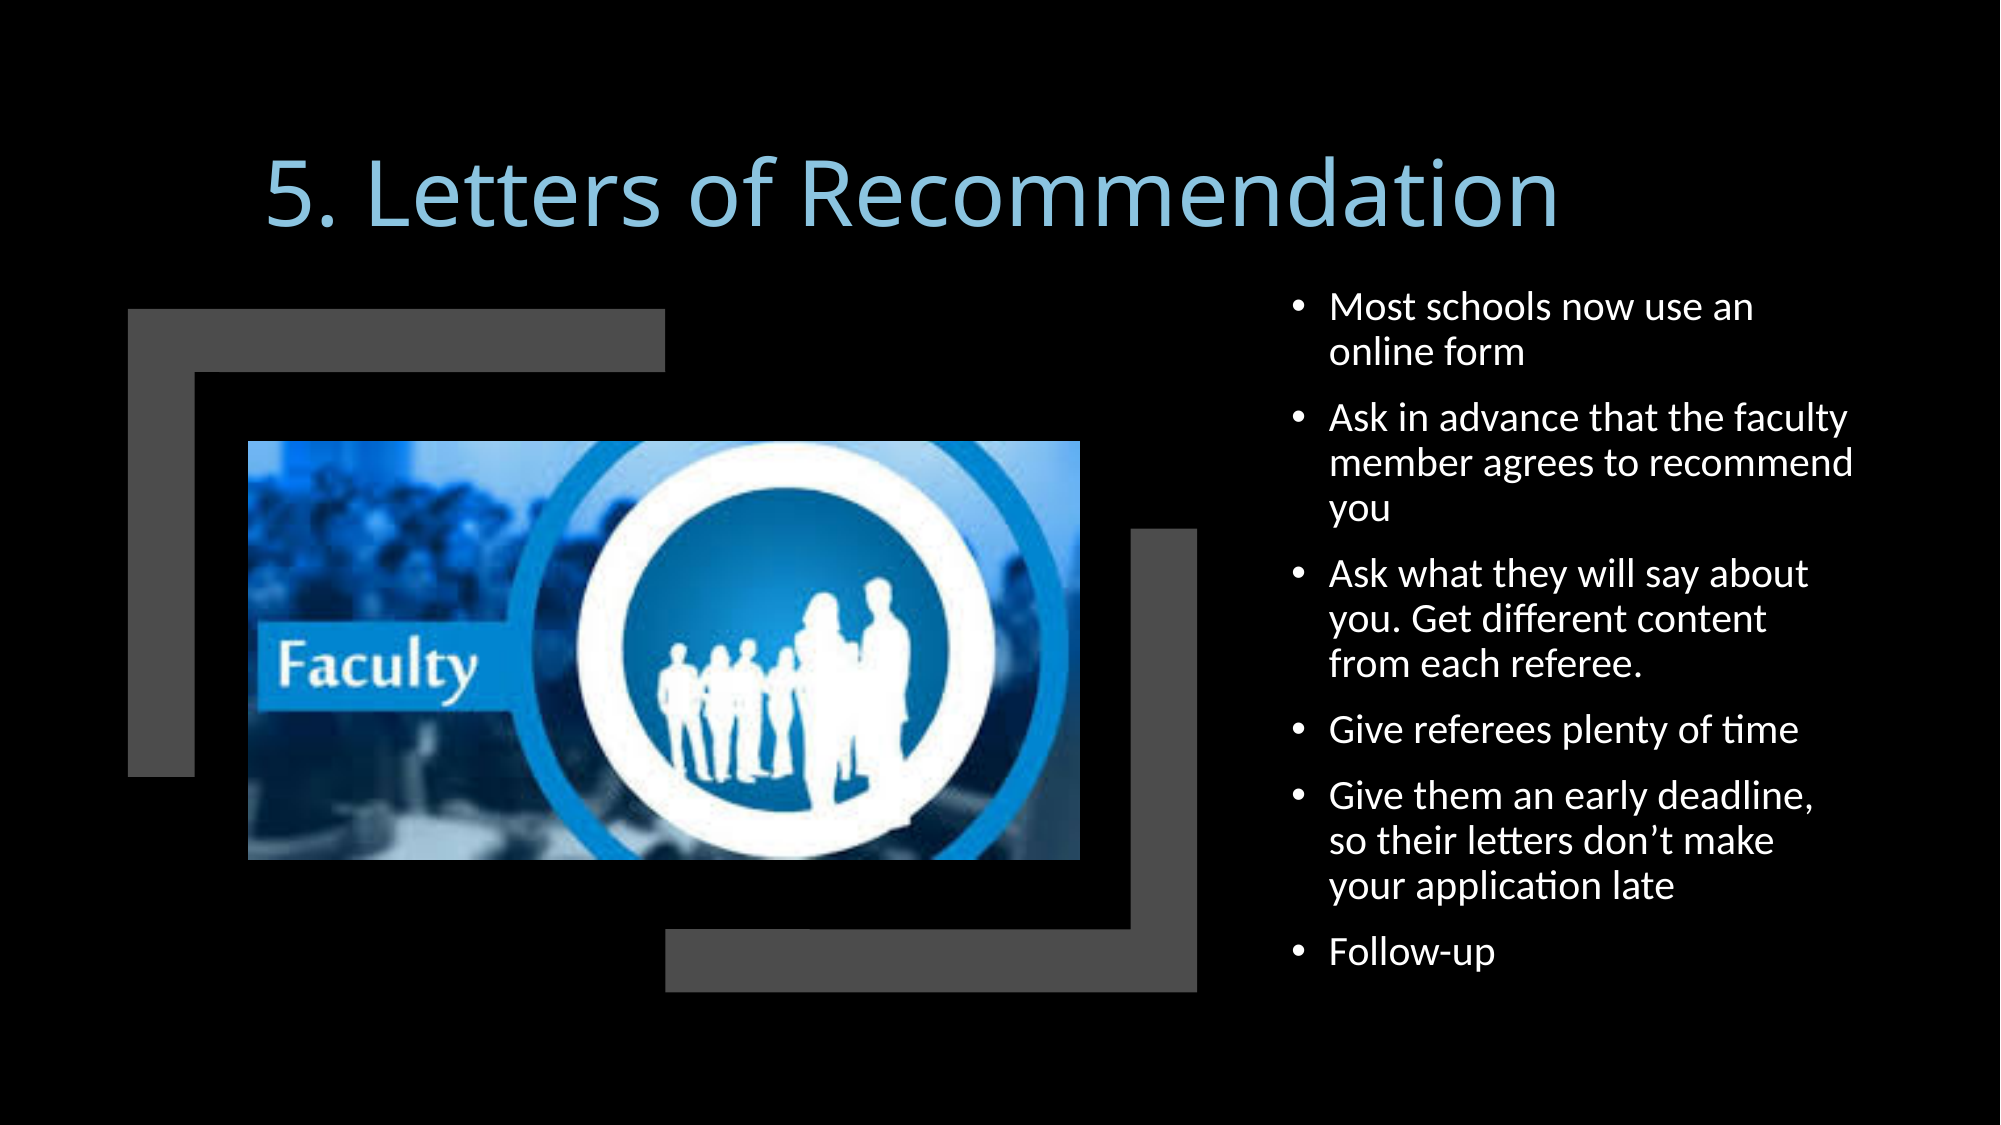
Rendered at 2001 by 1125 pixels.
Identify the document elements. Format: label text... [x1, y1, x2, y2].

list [248, 441, 1080, 860]
text_box [665, 528, 1198, 993]
text_box [127, 308, 666, 777]
list Most schools now use an online form Ask in advance that the faculty member agrees to recommend you Ask what they will say about you. Get different content from each referee. Give referees plenty of time Give them an early deadline, so their letters don’t make your application late Follow-up [1276, 253, 1872, 1007]
title 5. Letters of Recommendation [248, 84, 1872, 254]
